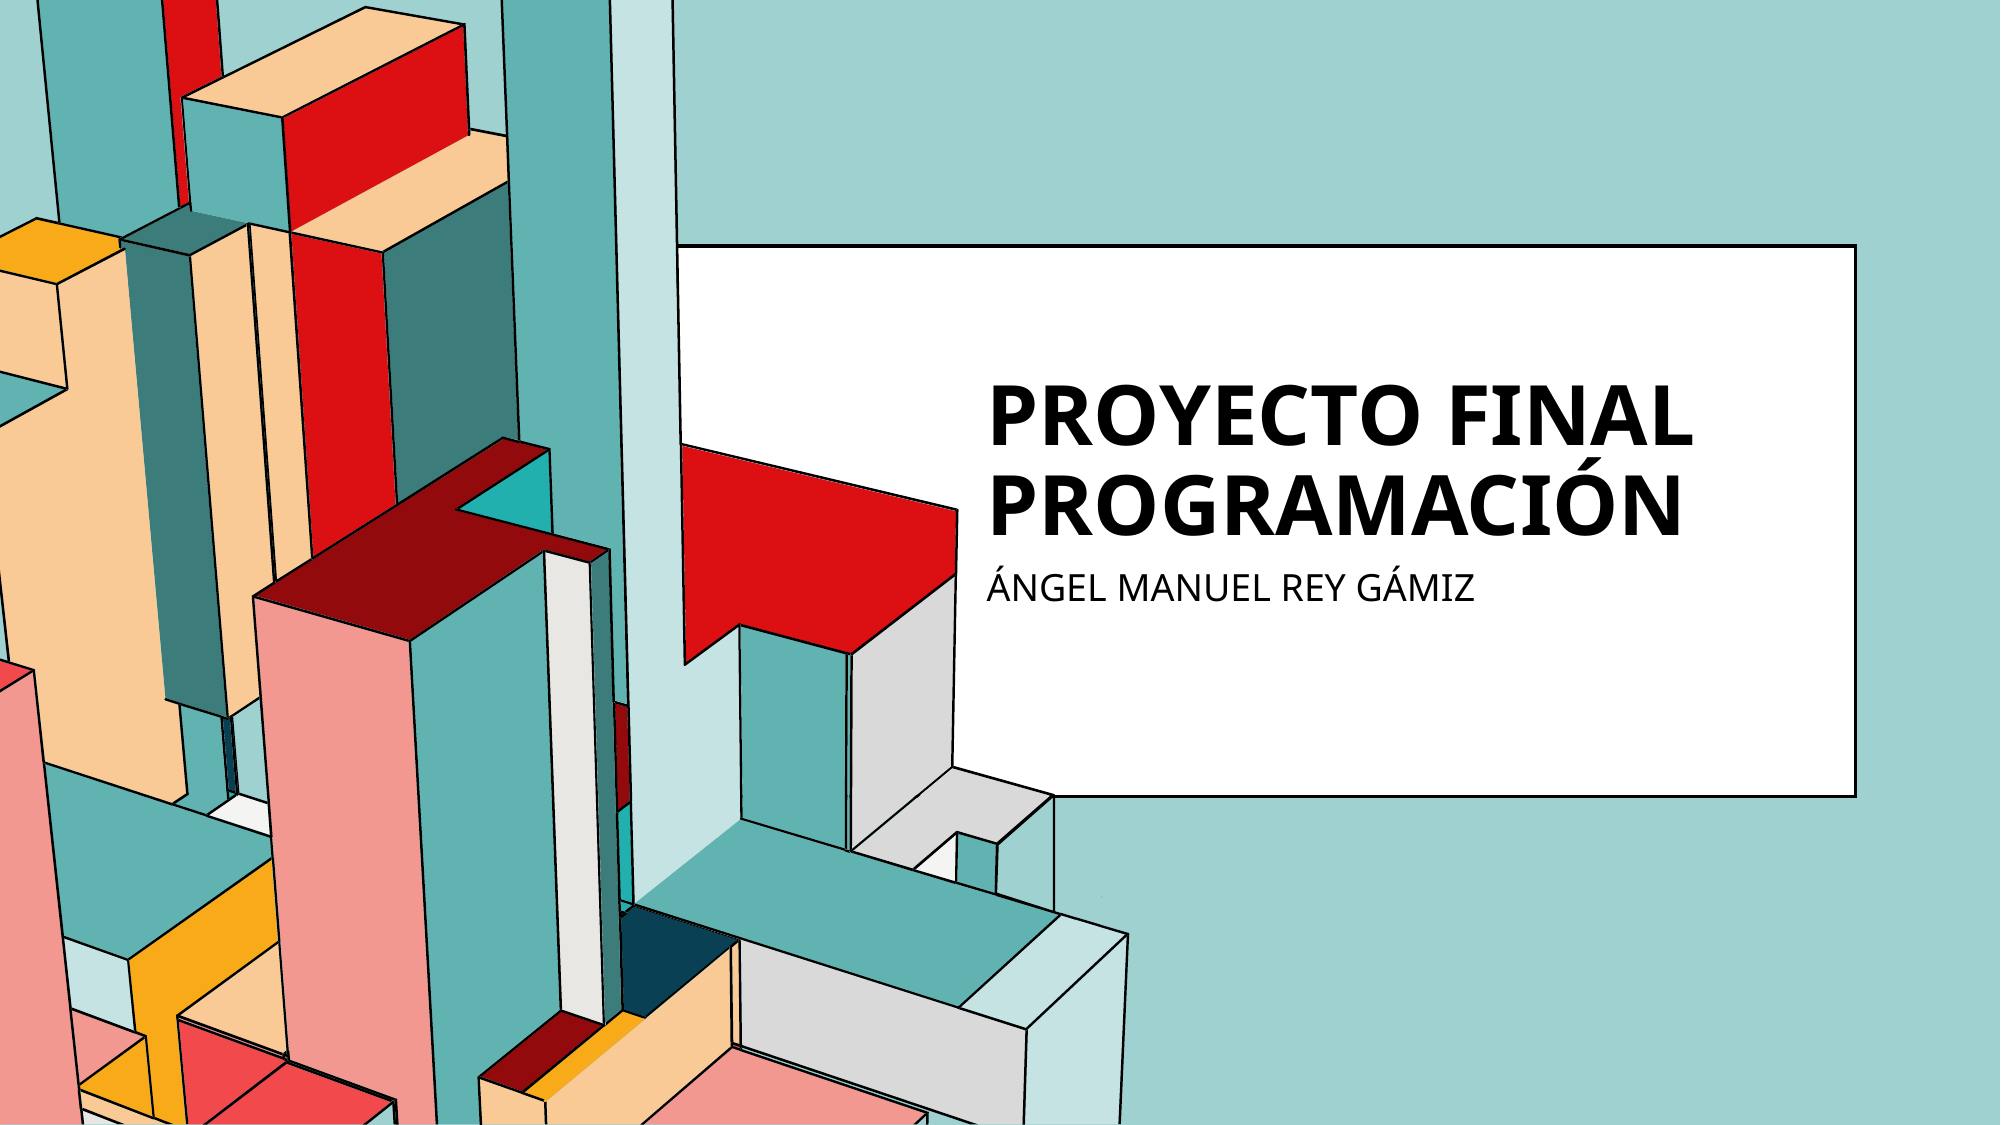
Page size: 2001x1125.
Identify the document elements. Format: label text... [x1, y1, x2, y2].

subtitle ÁNGEL MANUEL REY GÁMIZ [971, 561, 1657, 662]
title PROYECTO FINAL PROGRAMACIÓN [971, 271, 1775, 562]
